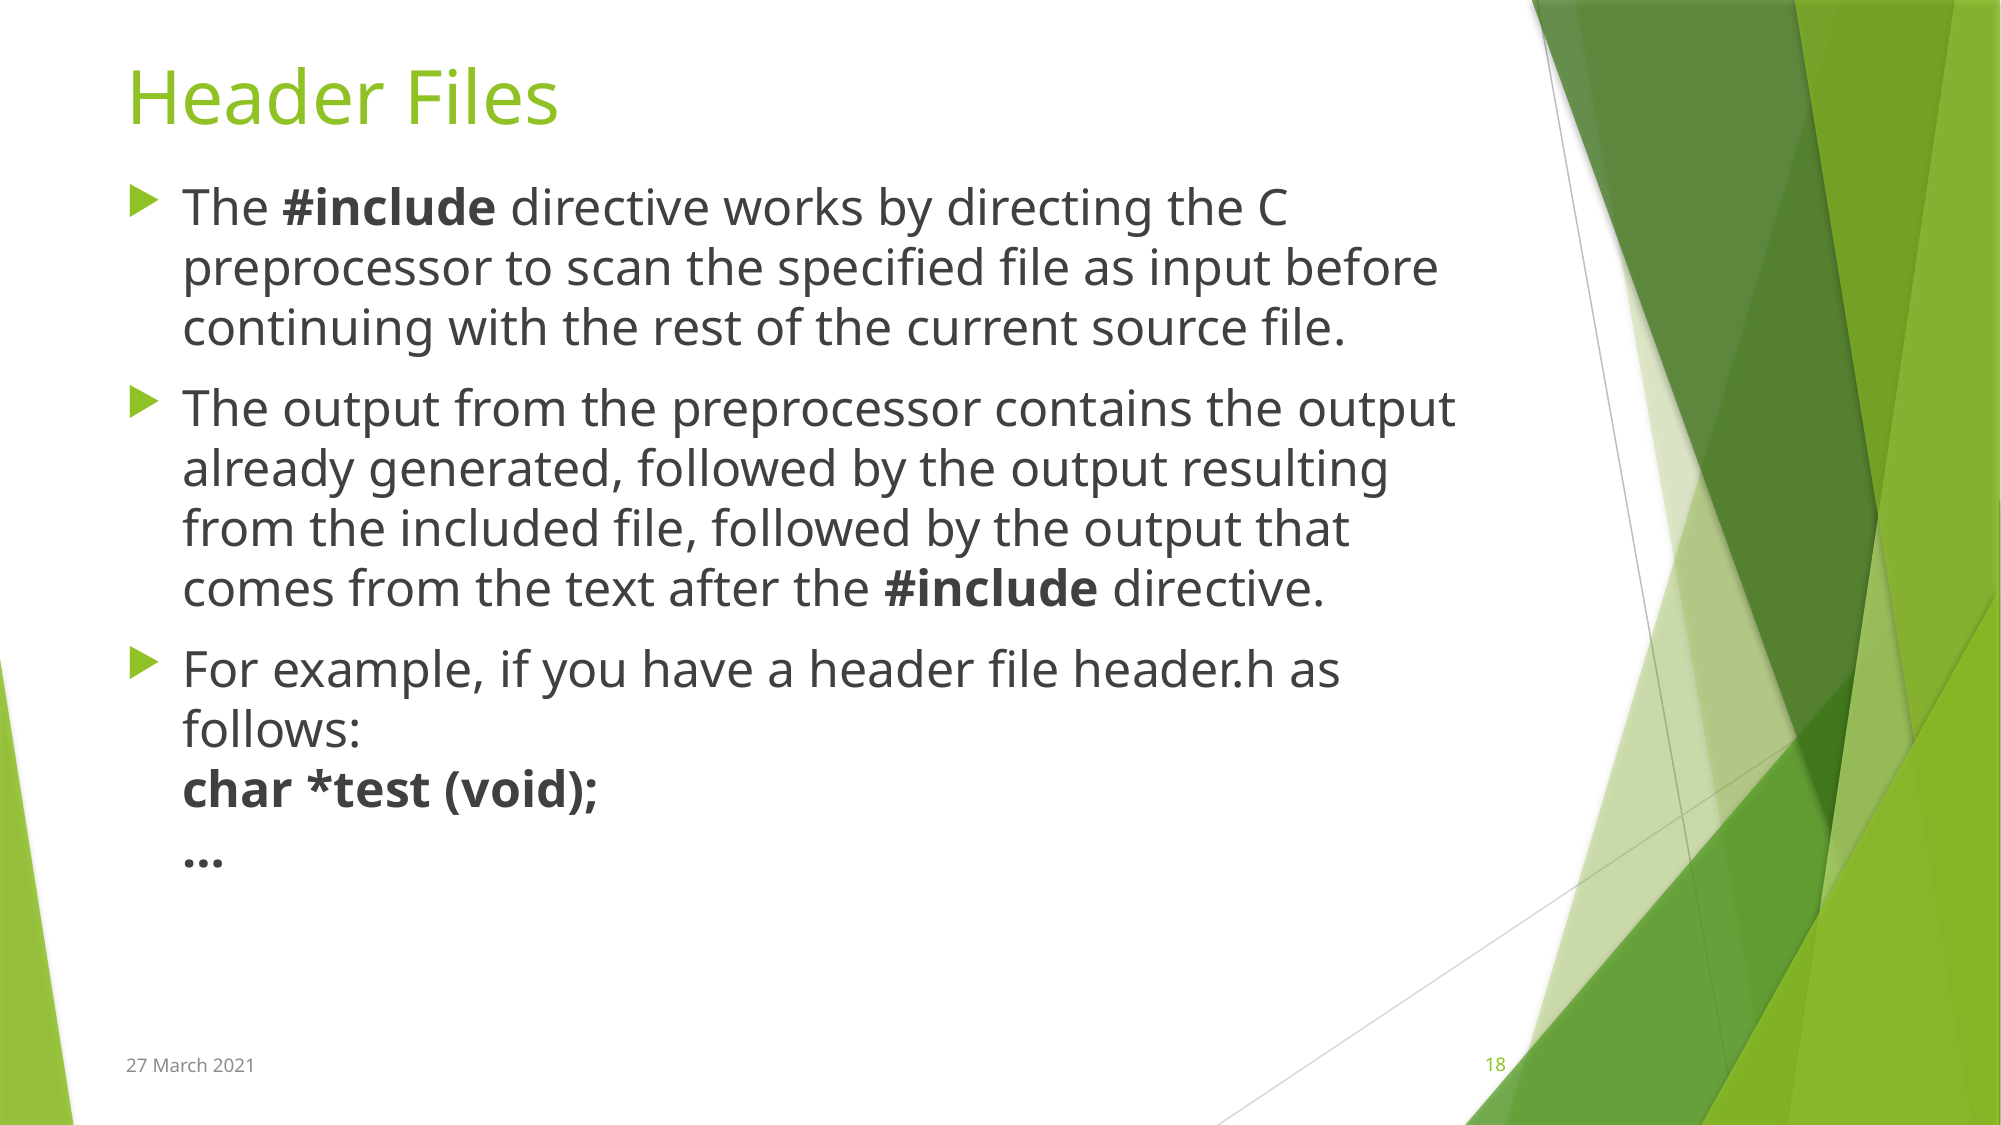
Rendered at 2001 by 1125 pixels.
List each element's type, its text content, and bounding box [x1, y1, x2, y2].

title Header Files [111, 41, 1522, 152]
slide_number 18 [1409, 1035, 1522, 1095]
footer 27 March 2021 [111, 1035, 1145, 1095]
list The #include directive works by directing the C preprocessor to scan the specified file as input before continuing with the rest of the current source file. The output from the preprocessor contains the output already generated, followed by the output resulting from the included file, followed by the output that comes from the text after the #include directive. For example, if you have a header file header.h as follows: char *test (void); … [111, 168, 1522, 1036]
